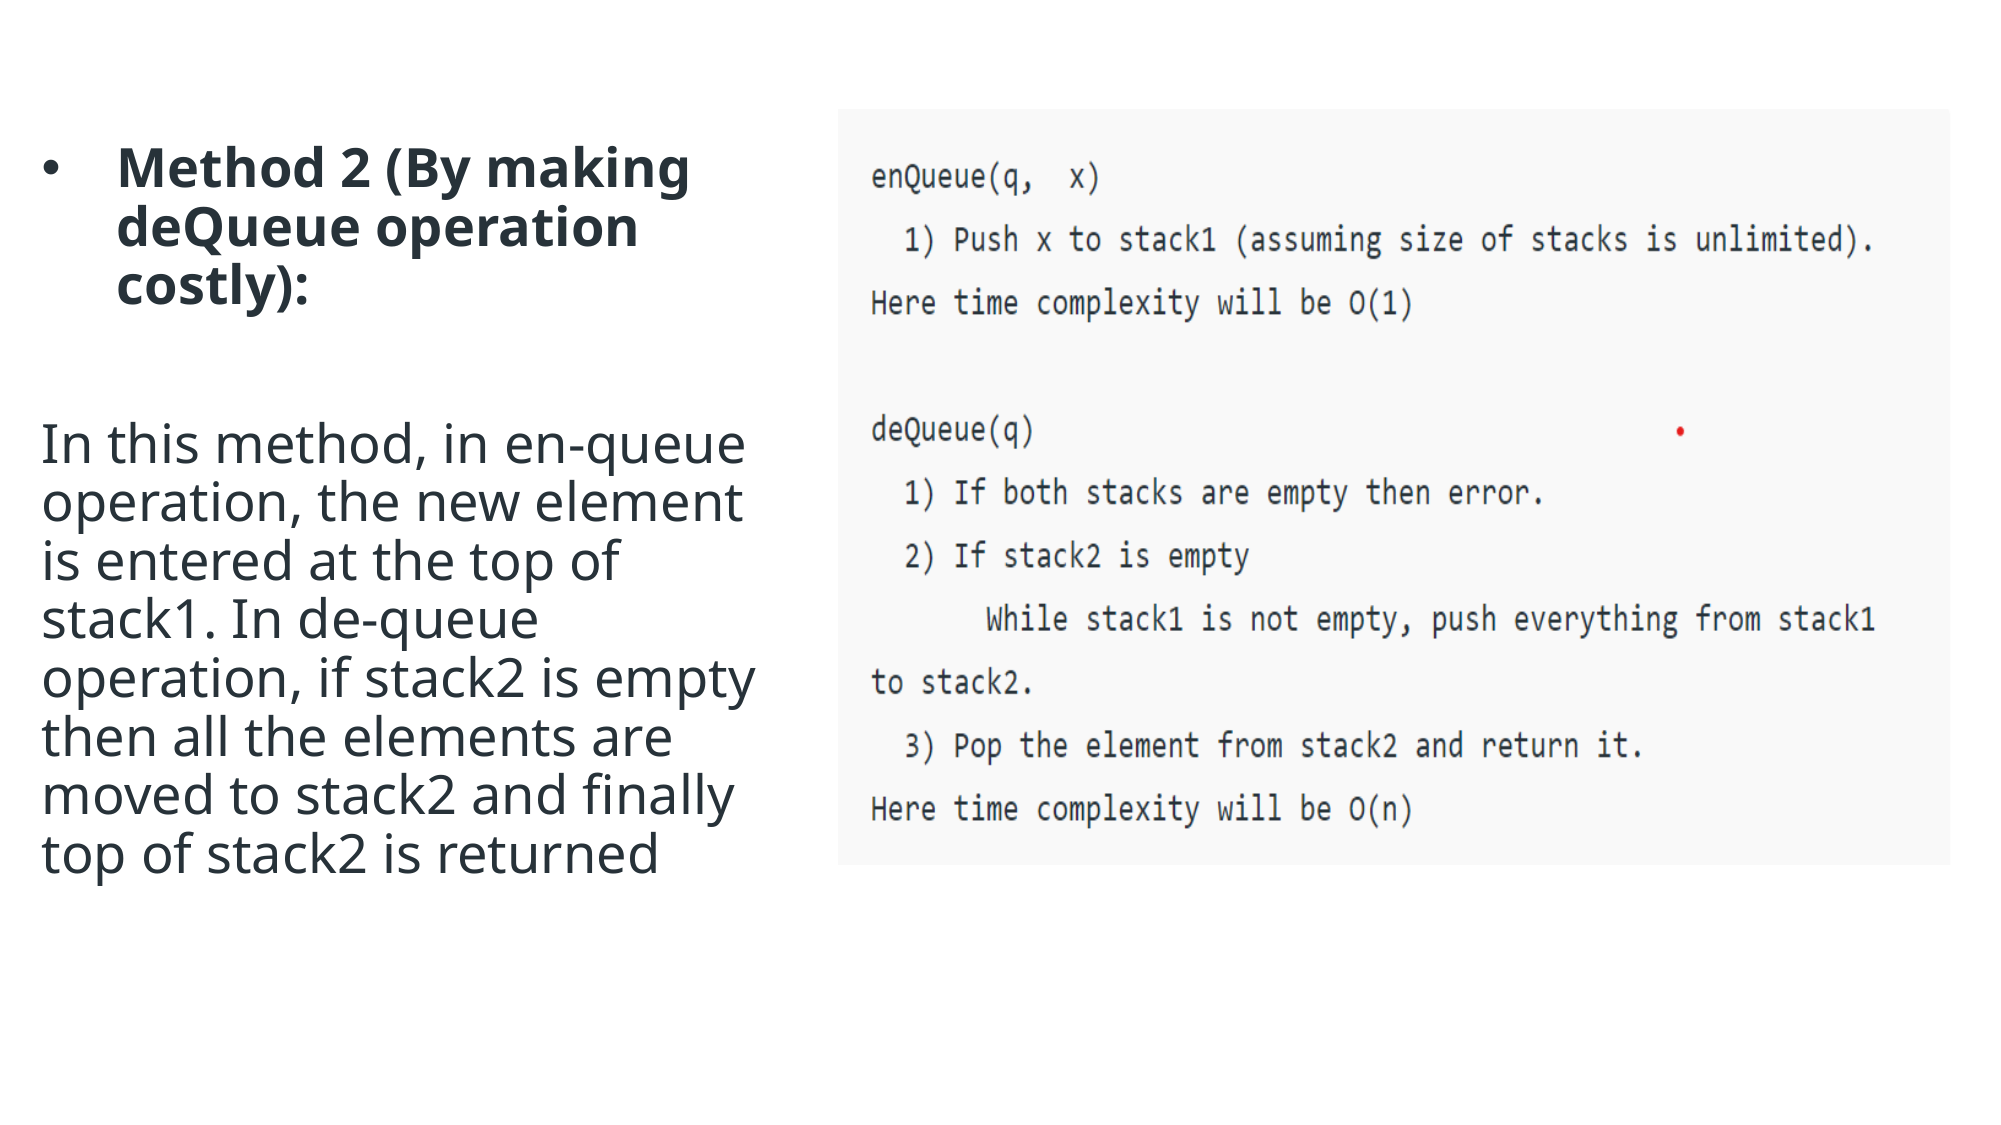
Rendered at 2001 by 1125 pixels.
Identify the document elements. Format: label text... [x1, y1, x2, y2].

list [838, 109, 1954, 866]
list Method 2 (By making deQueue operation costly): In this method, in en-queue operation, the new element is entered at the top of stack1. In de-queue operation, if stack2 is empty then all the elements are moved to stack2 and finally top of stack2 is returned [26, 133, 783, 963]
